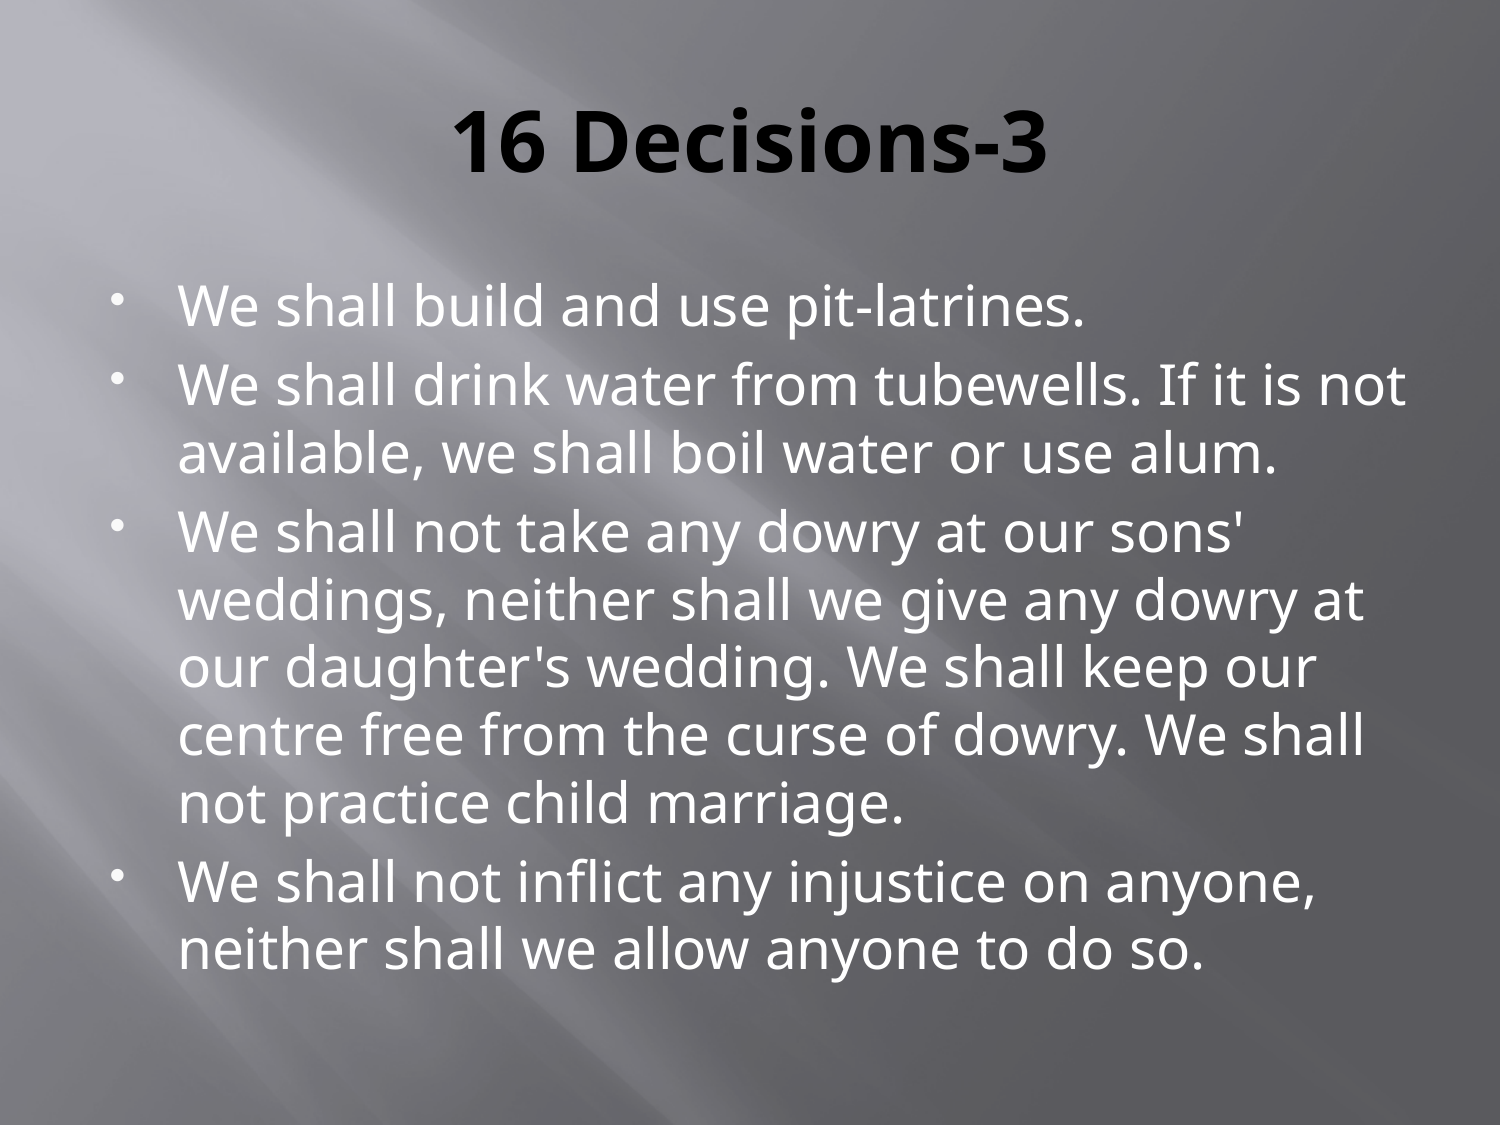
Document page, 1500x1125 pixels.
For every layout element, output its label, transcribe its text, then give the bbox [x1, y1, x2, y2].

title 16 Decisions-3 [75, 45, 1425, 233]
list We shall build and use pit-latrines. We shall drink water from tubewells. If it is not available, we shall boil water or use alum. We shall not take any dowry at our sons' weddings, neither shall we give any dowry at our daughter's wedding. We shall keep our centre free from the curse of dowry. We shall not practice child marriage. We shall not inflict any injustice on anyone, neither shall we allow anyone to do so. [75, 262, 1425, 1035]
